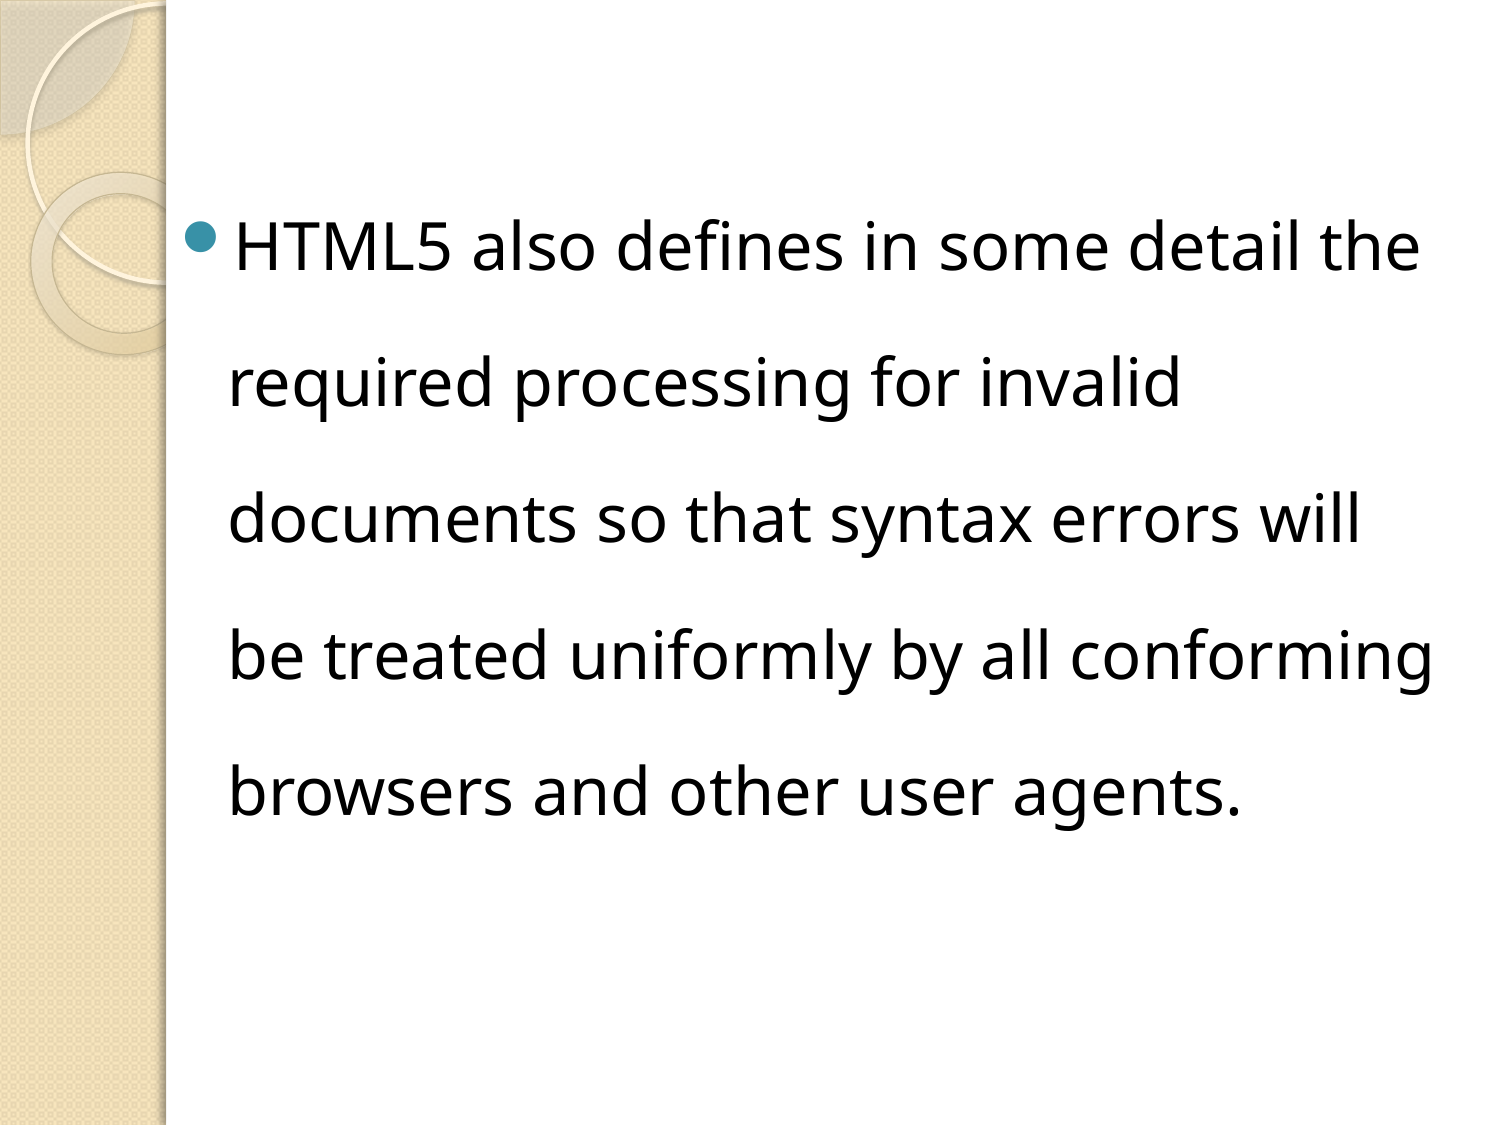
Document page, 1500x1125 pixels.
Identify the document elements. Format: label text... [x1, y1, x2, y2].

list HTML5 also defines in some detail the required processing for invalid documents so that syntax errors will be treated uniformly by all conforming browsers and other user agents. [152, 140, 1466, 1025]
